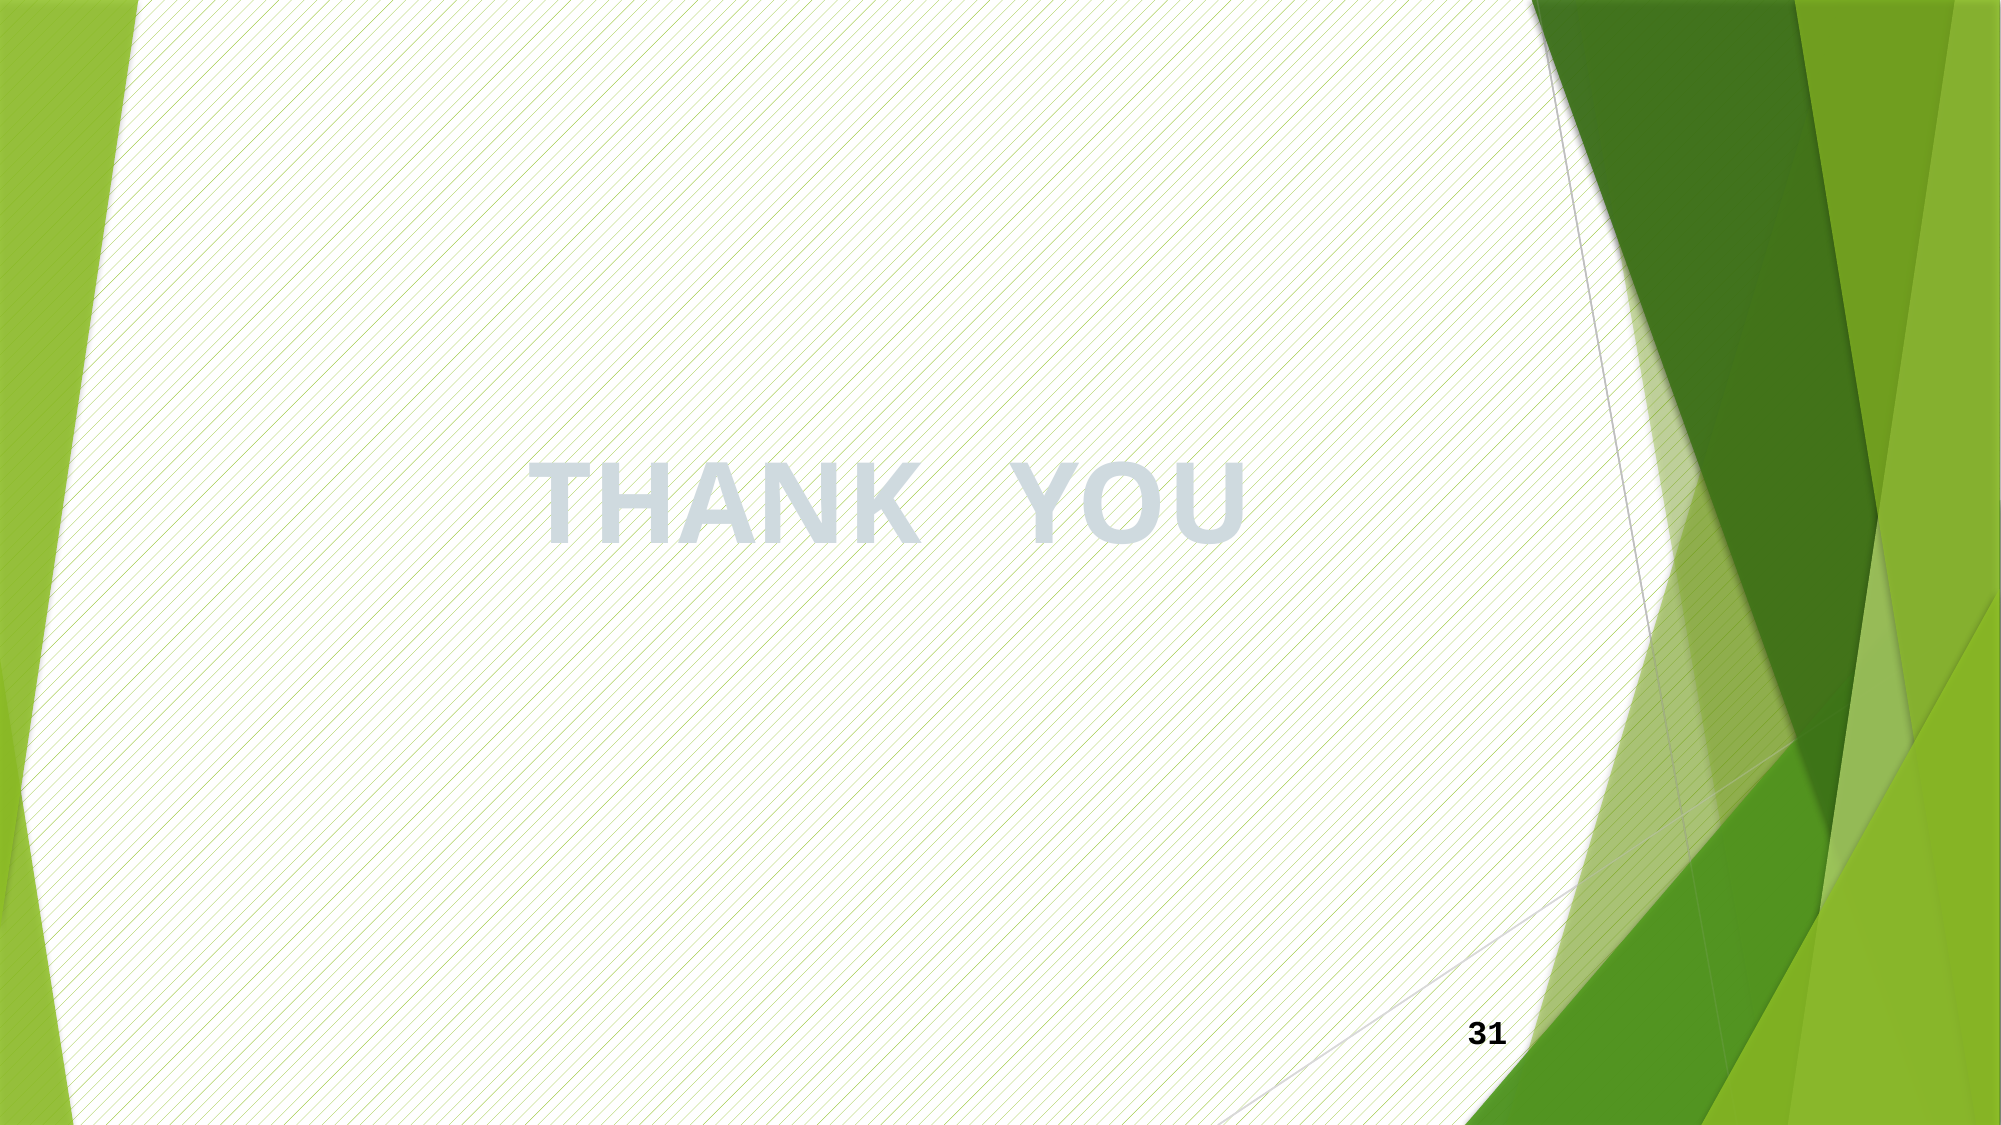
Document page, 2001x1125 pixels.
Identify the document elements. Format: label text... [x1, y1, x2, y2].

title THANK YOU [139, 410, 1640, 574]
text_box 31 [1410, 1001, 1523, 1061]
